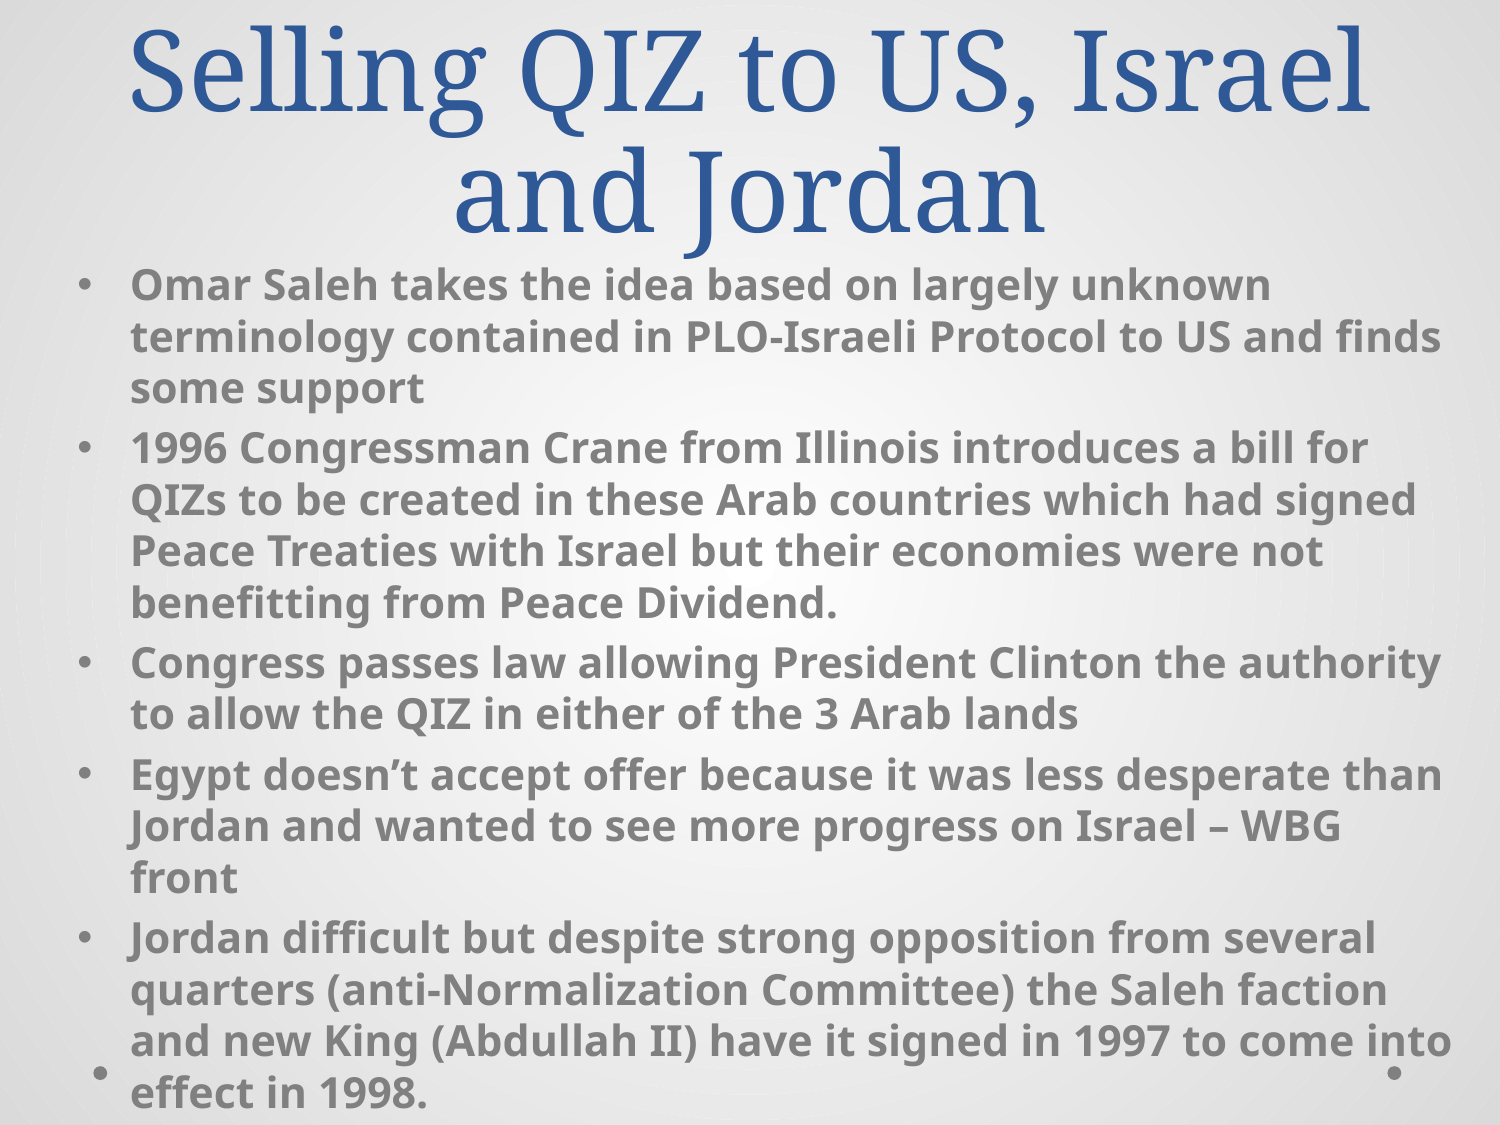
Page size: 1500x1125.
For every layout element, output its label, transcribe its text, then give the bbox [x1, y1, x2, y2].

list Omar Saleh takes the idea based on largely unknown terminology contained in PLO-Israeli Protocol to US and finds some support 1996 Congressman Crane from Illinois introduces a bill for QIZs to be created in these Arab countries which had signed Peace Treaties with Israel but their economies were not benefitting from Peace Dividend. Congress passes law allowing President Clinton the authority to allow the QIZ in either of the 3 Arab lands Egypt doesn’t accept offer because it was less desperate than Jordan and wanted to see more progress on Israel – WBG front Jordan difficult but despite strong opposition from several quarters (anti-Normalization Committee) the Saleh faction and new King (Abdullah II) have it signed in 1997 to come into effect in 1998. [62, 249, 1475, 1125]
title Selling QIZ to US, Israel and Jordan [75, 0, 1425, 249]
